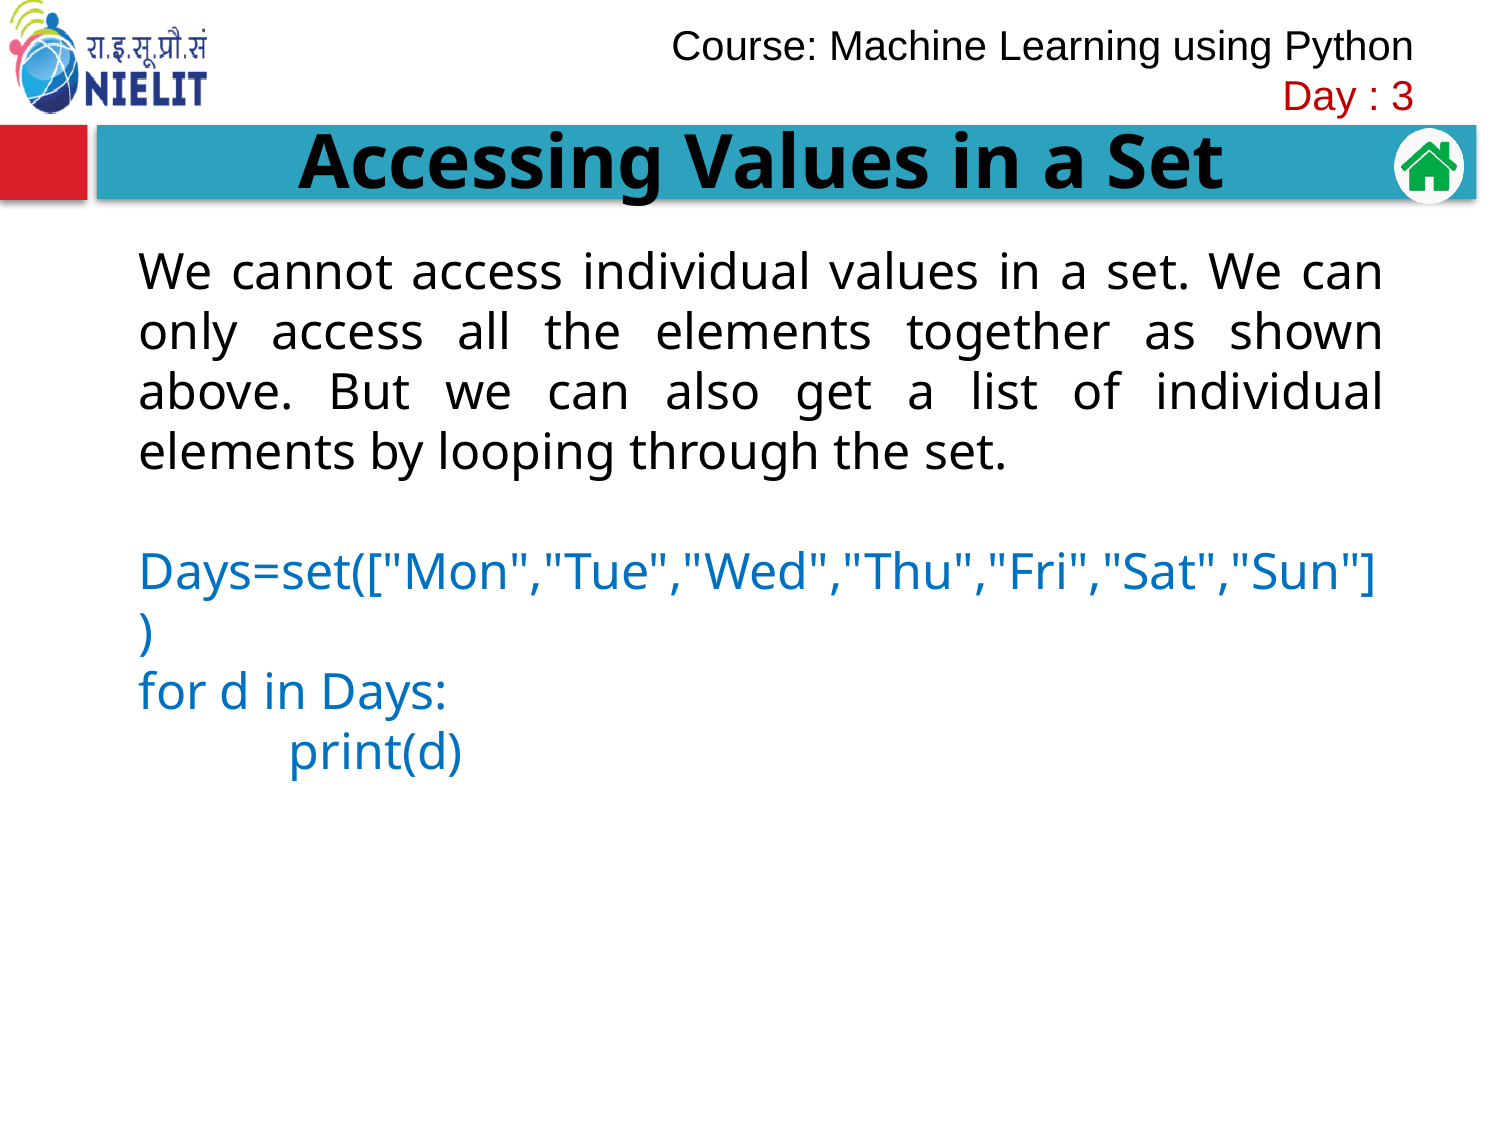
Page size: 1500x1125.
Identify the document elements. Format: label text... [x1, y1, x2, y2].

text_box We cannot access individual values in a set. We can only access all the elements together as shown above. But we can also get a list of individual elements by looping through the set. Days=set(["Mon","Tue","Wed","Thu","Fri","Sat","Sun"]) for d in Days: print(d) [123, 231, 1400, 787]
picture [9, 0, 207, 114]
text_box Accessing Values in a Set [123, 106, 1400, 212]
picture [1400, 128, 1464, 204]
